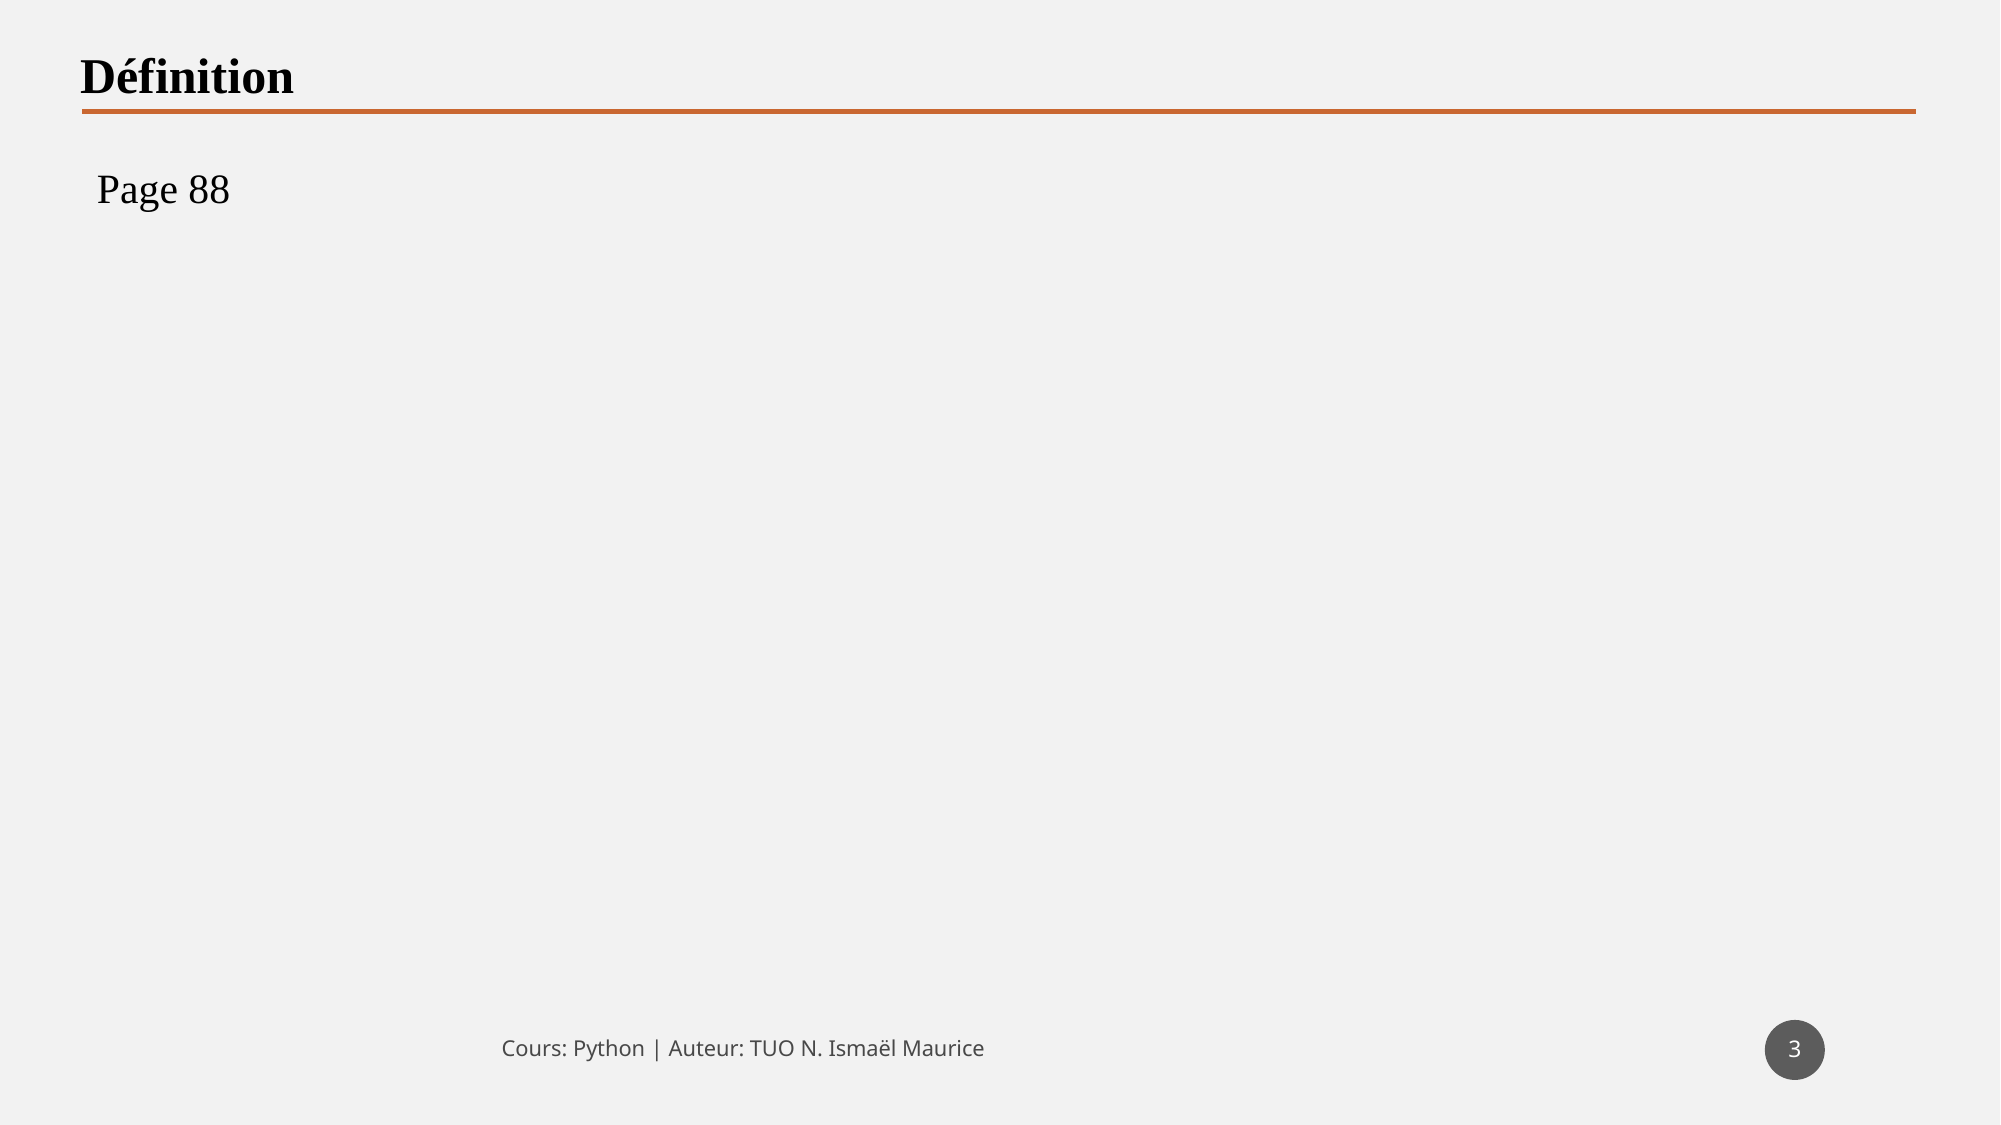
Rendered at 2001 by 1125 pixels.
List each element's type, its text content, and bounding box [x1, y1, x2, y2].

slide_number 3 [1764, 1019, 1825, 1080]
text_box Page 88 [82, 154, 1960, 220]
text_box Définition [65, 35, 569, 111]
footer Cours: Python | Auteur: TUO N. Ismaël Maurice [262, 1023, 1231, 1076]
